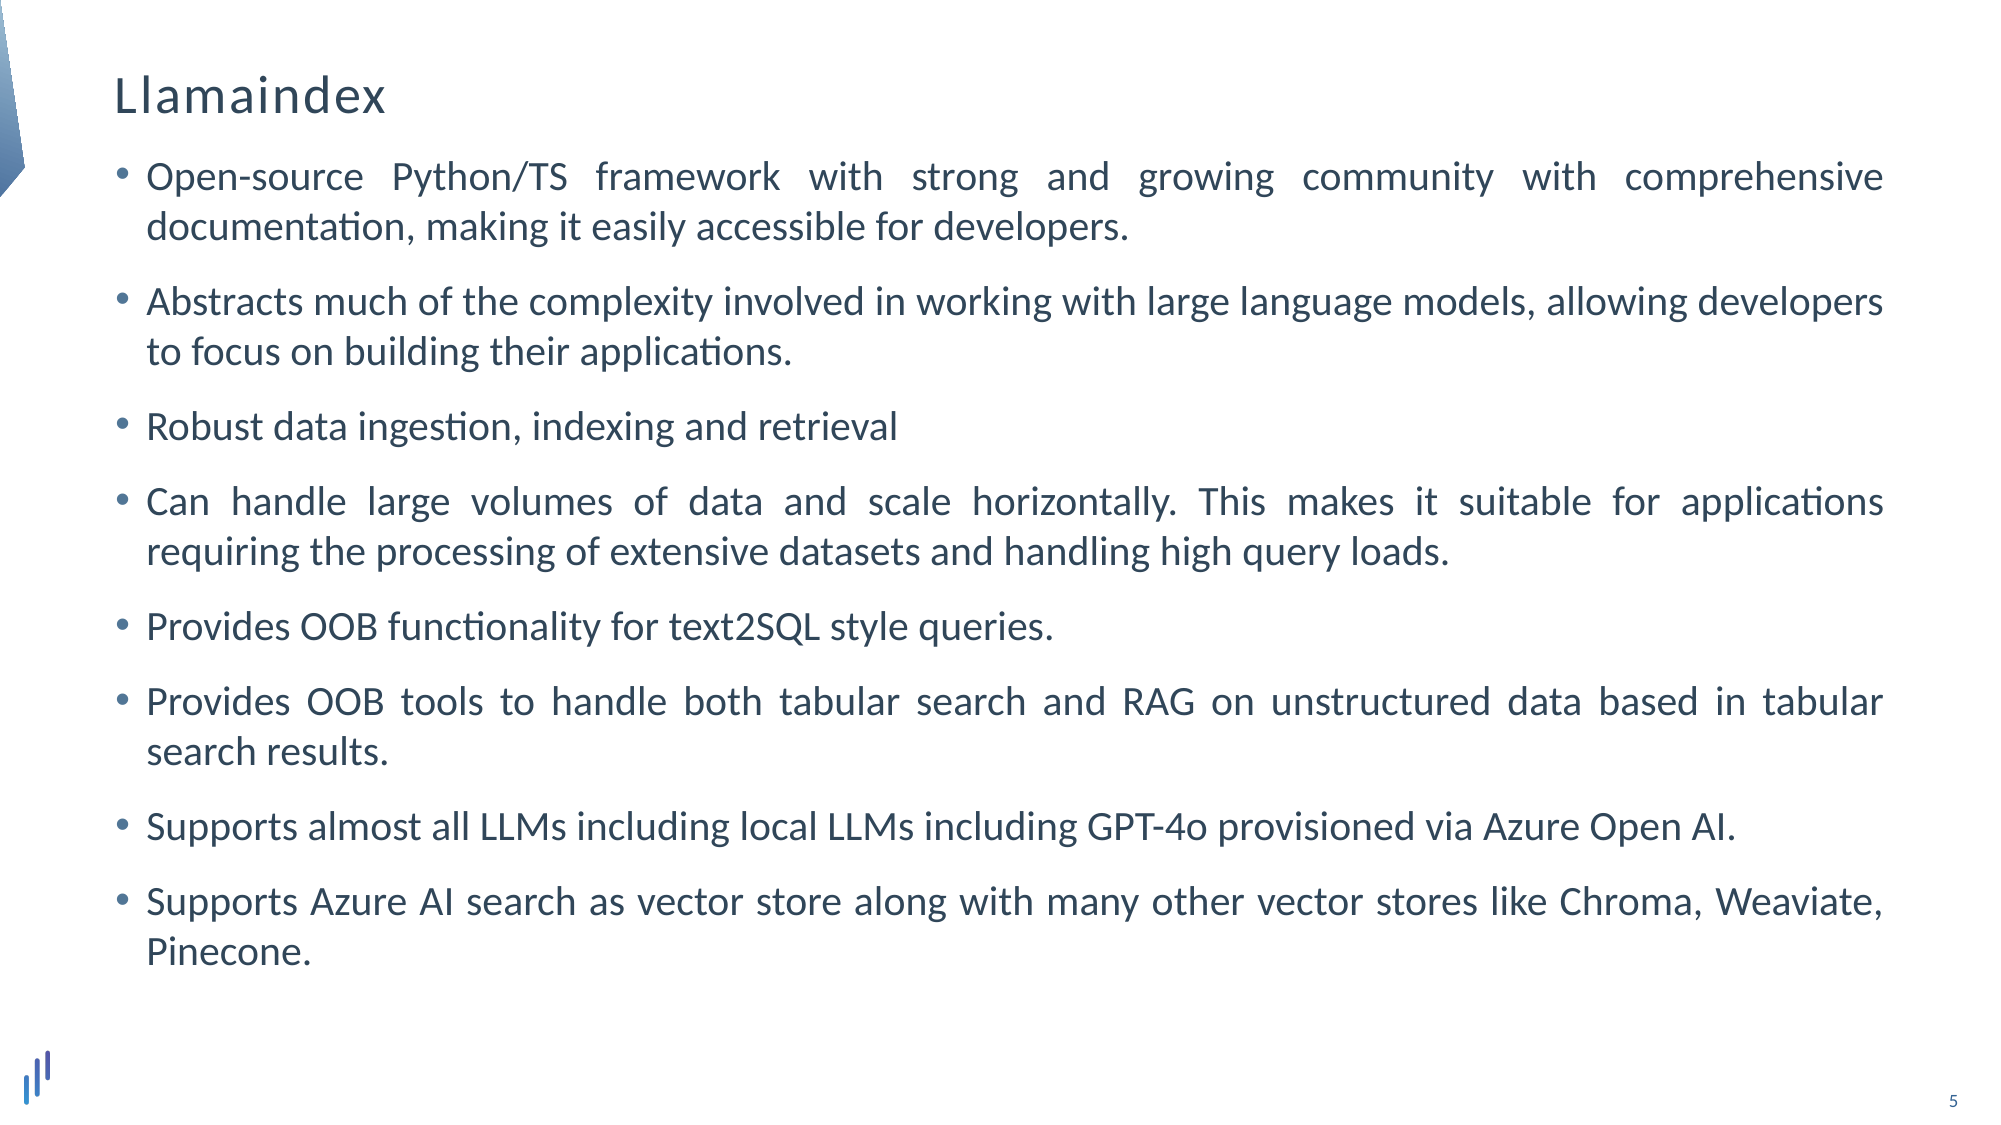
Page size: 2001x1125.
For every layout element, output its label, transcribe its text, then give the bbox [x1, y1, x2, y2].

picture [24, 1050, 50, 1105]
title Llamaindex [99, 17, 1900, 141]
list Open-source Python/TS framework with strong and growing community with comprehensive documentation, making it easily accessible for developers. Abstracts much of the complexity involved in working with large language models, allowing developers to focus on building their applications. Robust data ingestion, indexing and retrieval Can handle large volumes of data and scale horizontally. This makes it suitable for applications requiring the processing of extensive datasets and handling high query loads. Provides OOB functionality for text2SQL style queries. Provides OOB tools to handle both tabular search and RAG on unstructured data based in tabular search results. Supports almost all LLMs including local LLMs including GPT-4o provisioned via Azure Open AI. Supports Azure AI search as vector store along with many other vector stores like Chroma, Weaviate, Pinecone. [99, 141, 1900, 1046]
